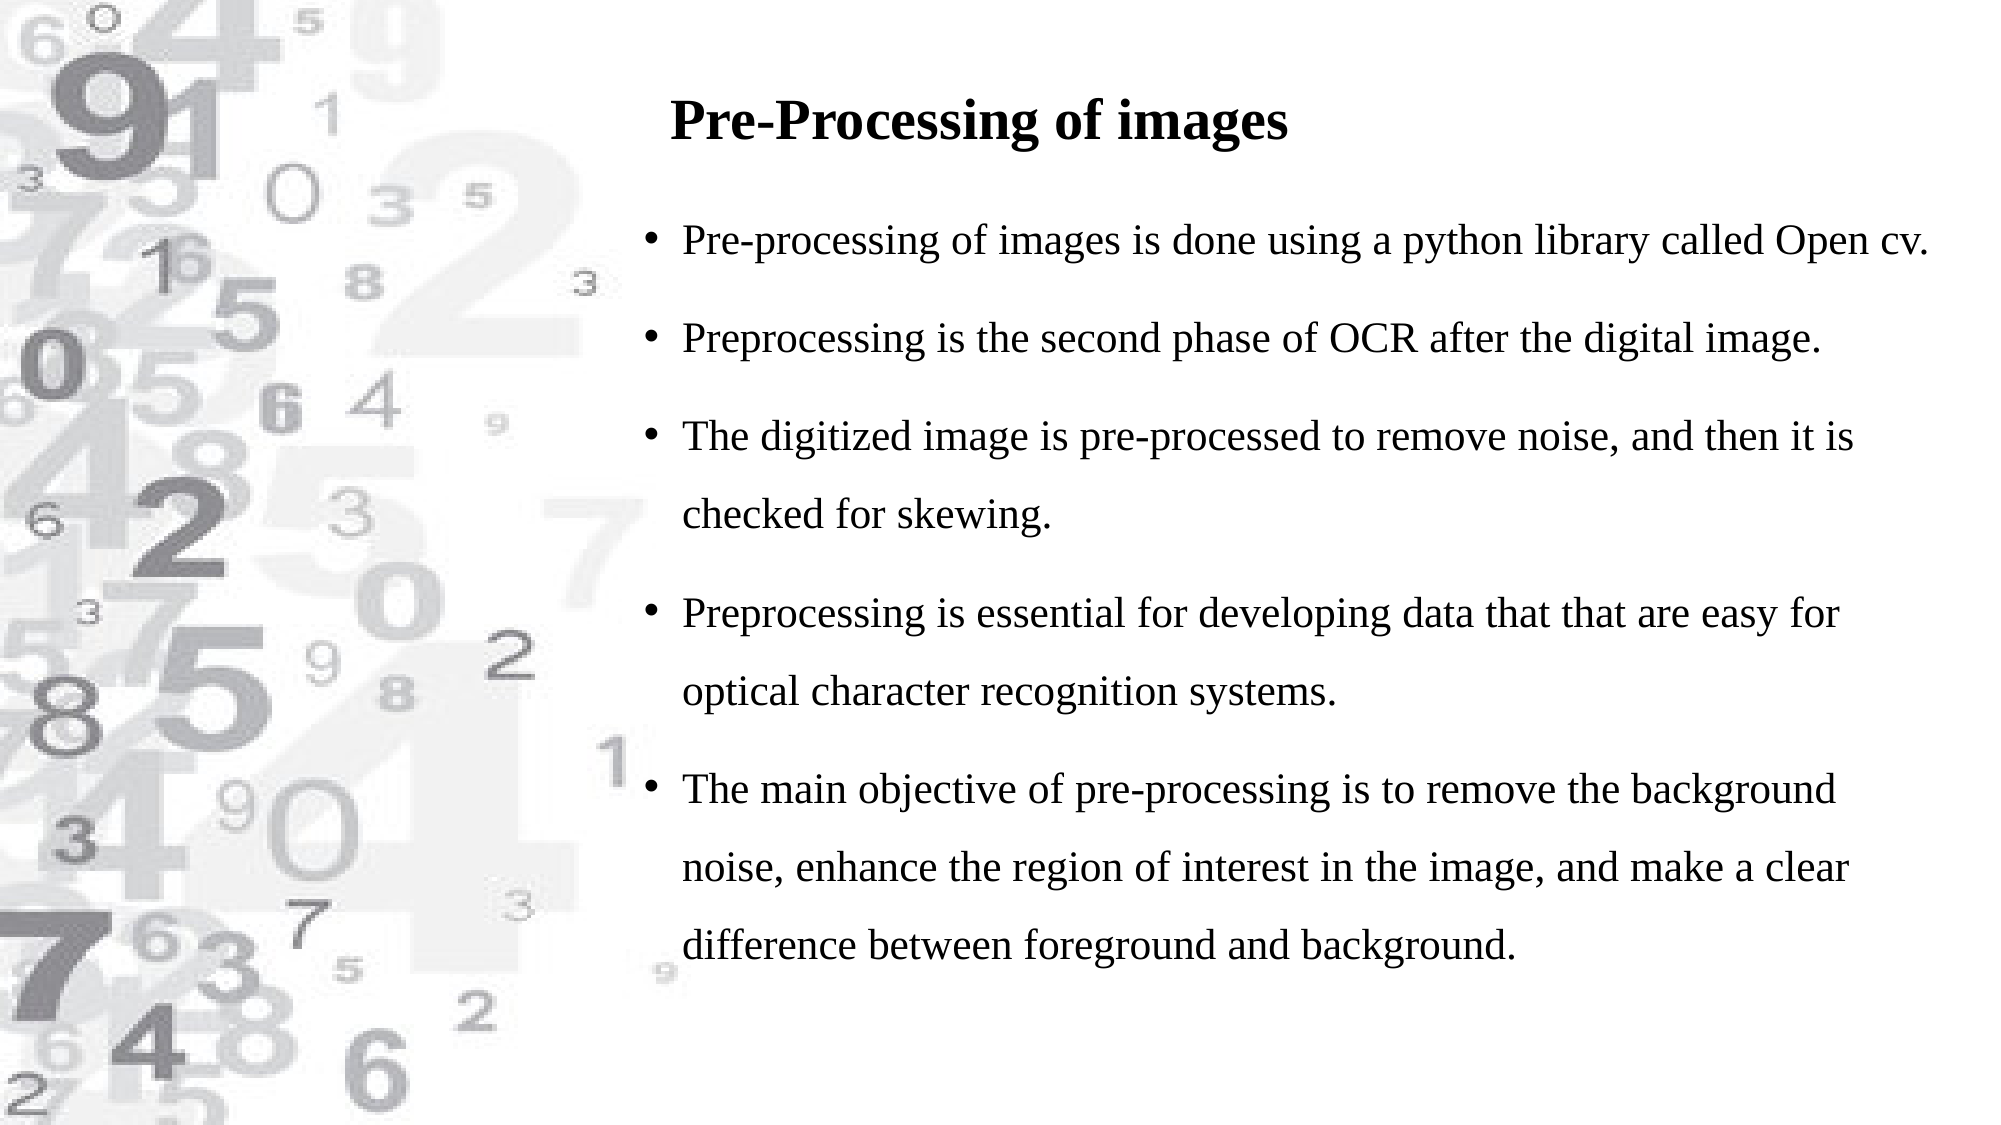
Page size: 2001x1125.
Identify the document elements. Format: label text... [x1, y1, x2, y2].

text_box Pre-Processing of images [79, 82, 1880, 233]
text_box Pre-processing of images is done using a python library called Open cv. Preprocessing is the second phase of OCR after the digital image. The digitized image is pre-processed to remove noise, and then it is checked for skewing. Preprocessing is essential for developing data that that are easy for optical character recognition systems. The main objective of pre-processing is to remove the background noise, enhance the region of interest in the image, and make a clear difference between foreground and background. [628, 209, 1958, 985]
picture [0, 0, 2001, 1125]
